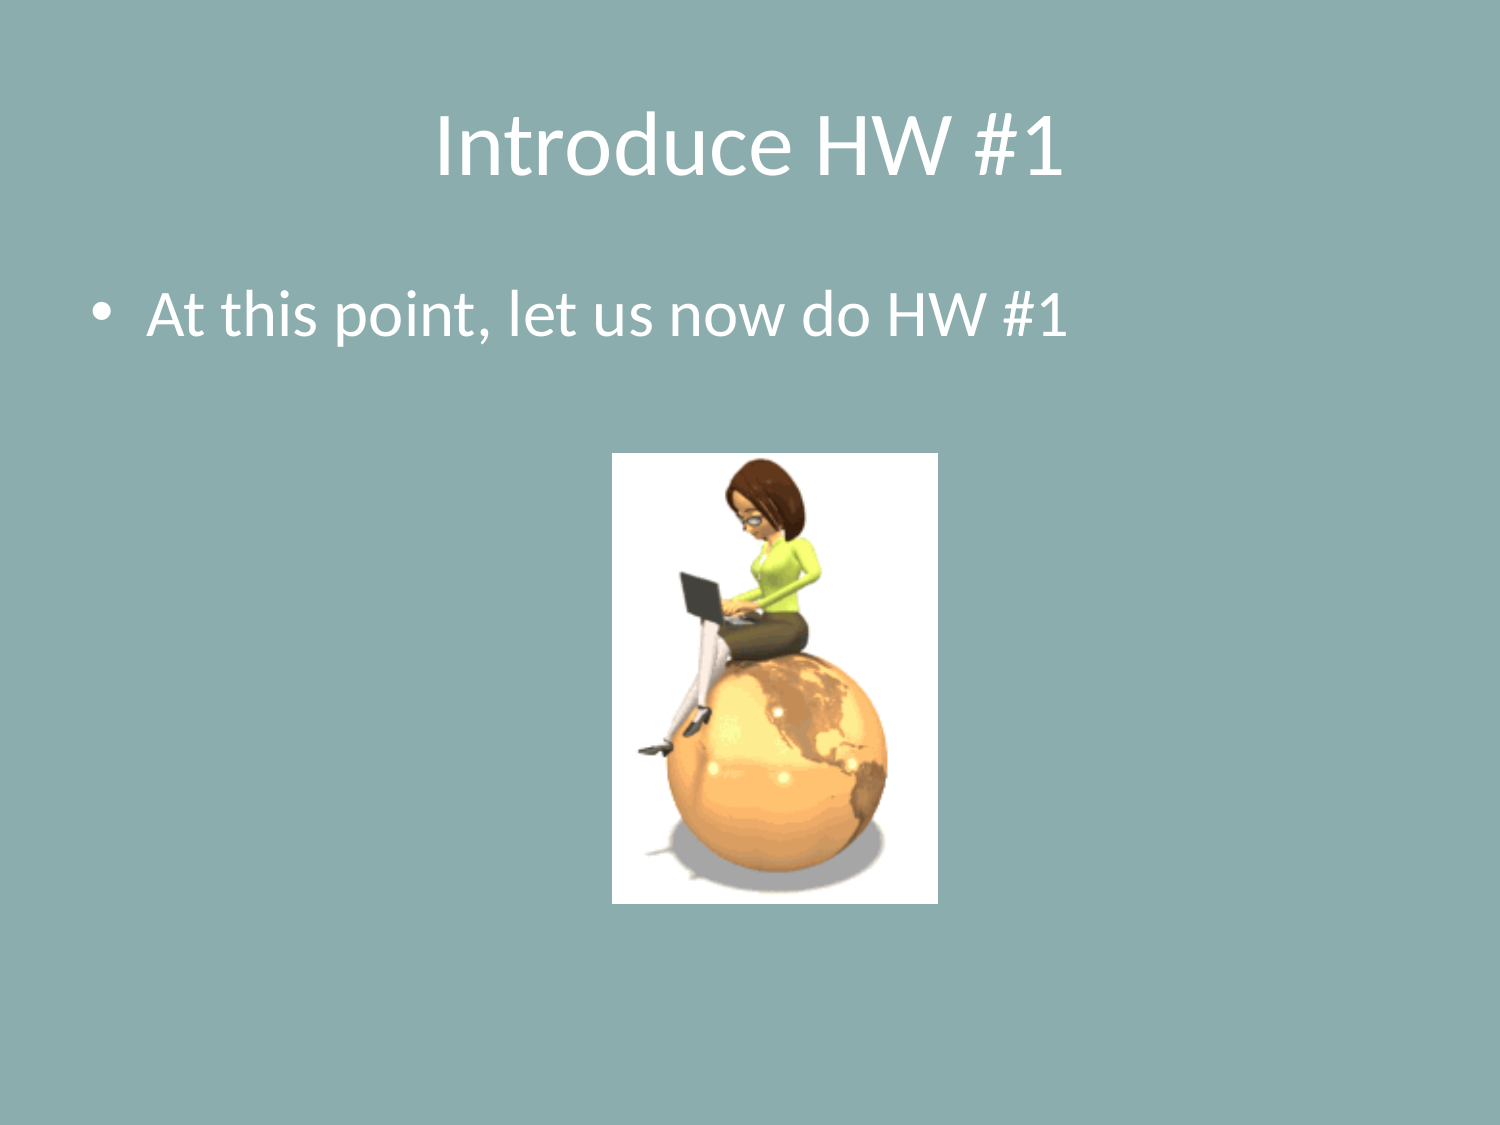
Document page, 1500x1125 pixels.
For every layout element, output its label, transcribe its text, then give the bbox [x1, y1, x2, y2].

list At this point, let us now do HW #1 [75, 262, 1425, 1005]
picture [612, 452, 938, 904]
title Introduce HW #1 [75, 45, 1425, 233]
